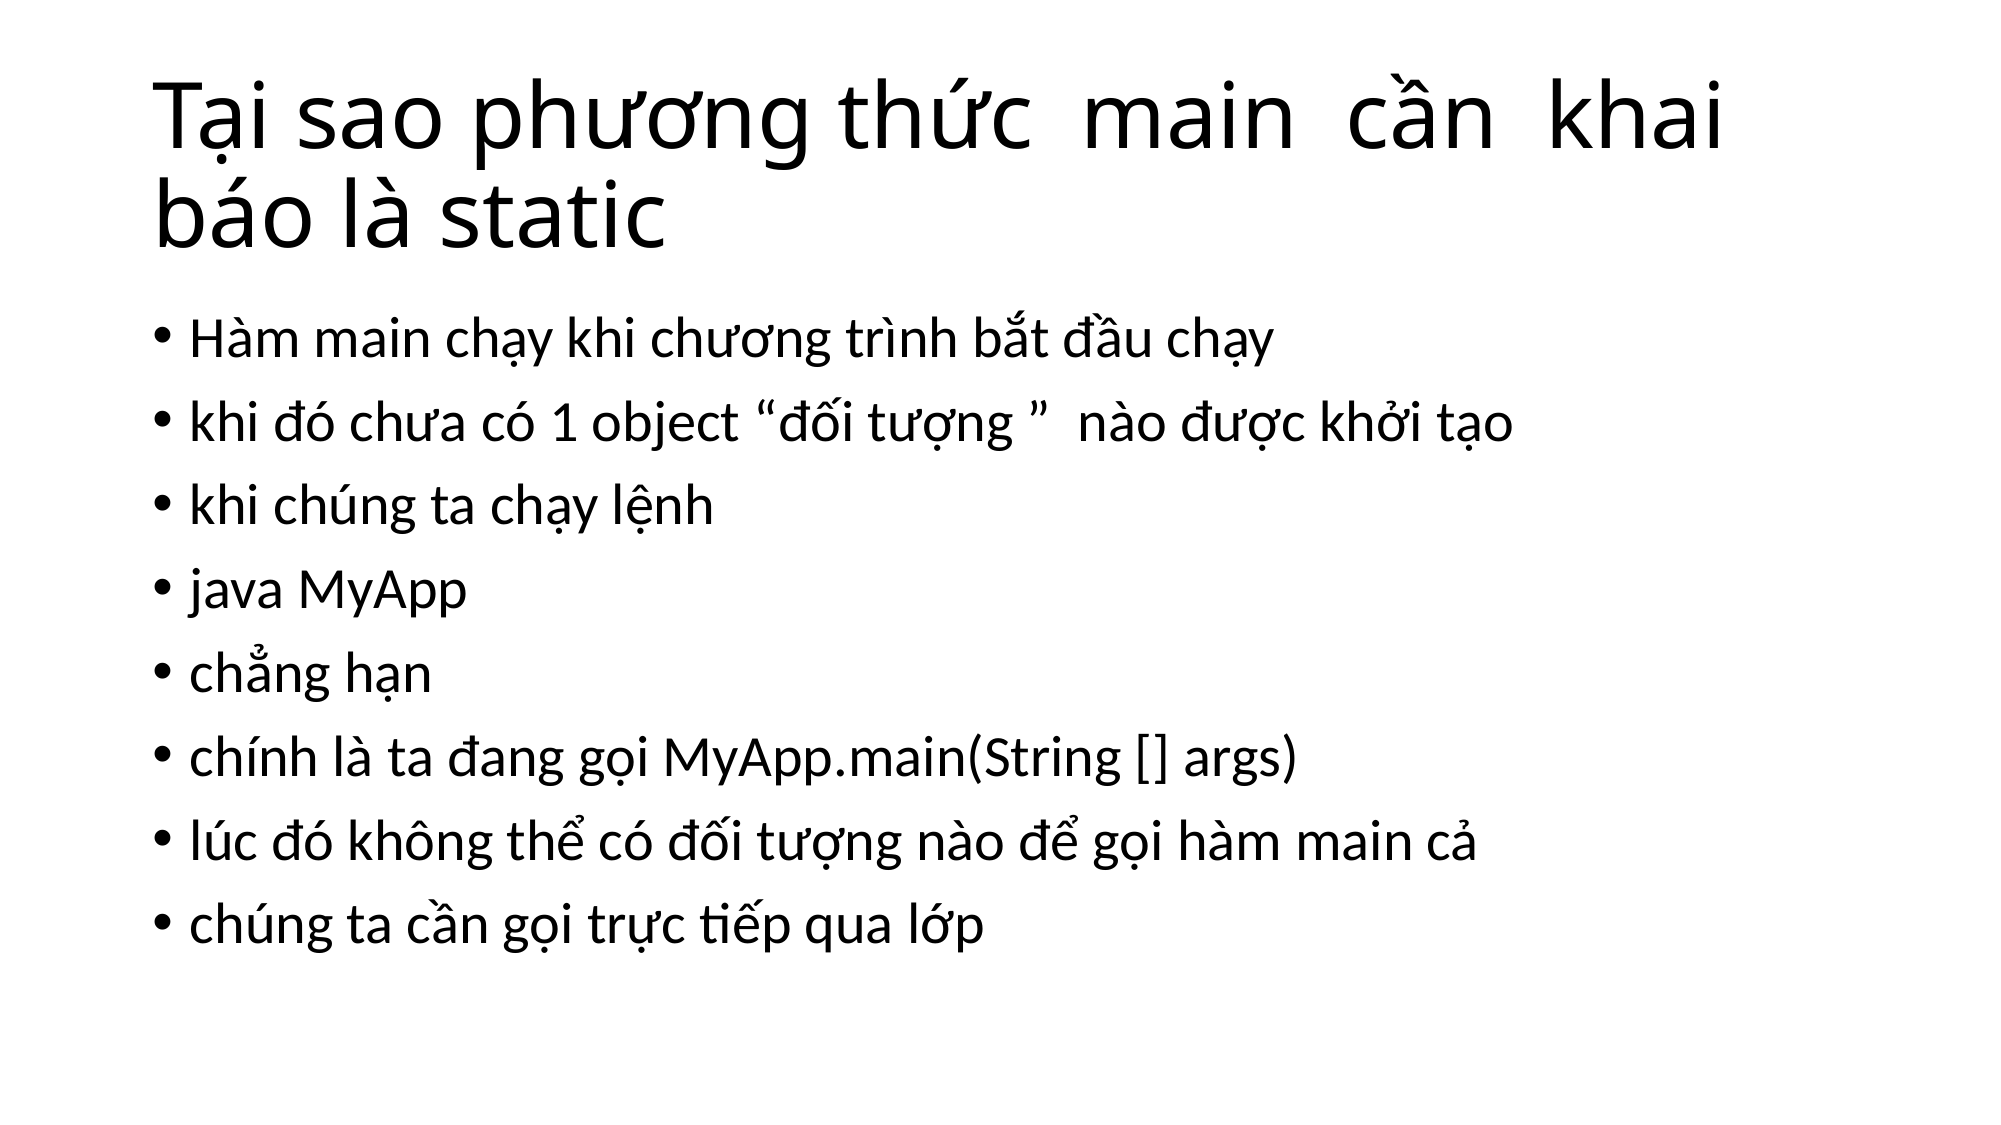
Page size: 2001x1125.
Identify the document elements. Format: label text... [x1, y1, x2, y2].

title Tại sao phương thức main cần khai báo là static [137, 59, 1863, 278]
list Hàm main chạy khi chương trình bắt đầu chạy khi đó chưa có 1 object “đối tượng ” nào được khởi tạo khi chúng ta chạy lệnh java MyApp chẳng hạn chính là ta đang gọi MyApp.main(String [] args) lúc đó không thể có đối tượng nào để gọi hàm main cả chúng ta cần gọi trực tiếp qua lớp [137, 299, 1863, 1014]
